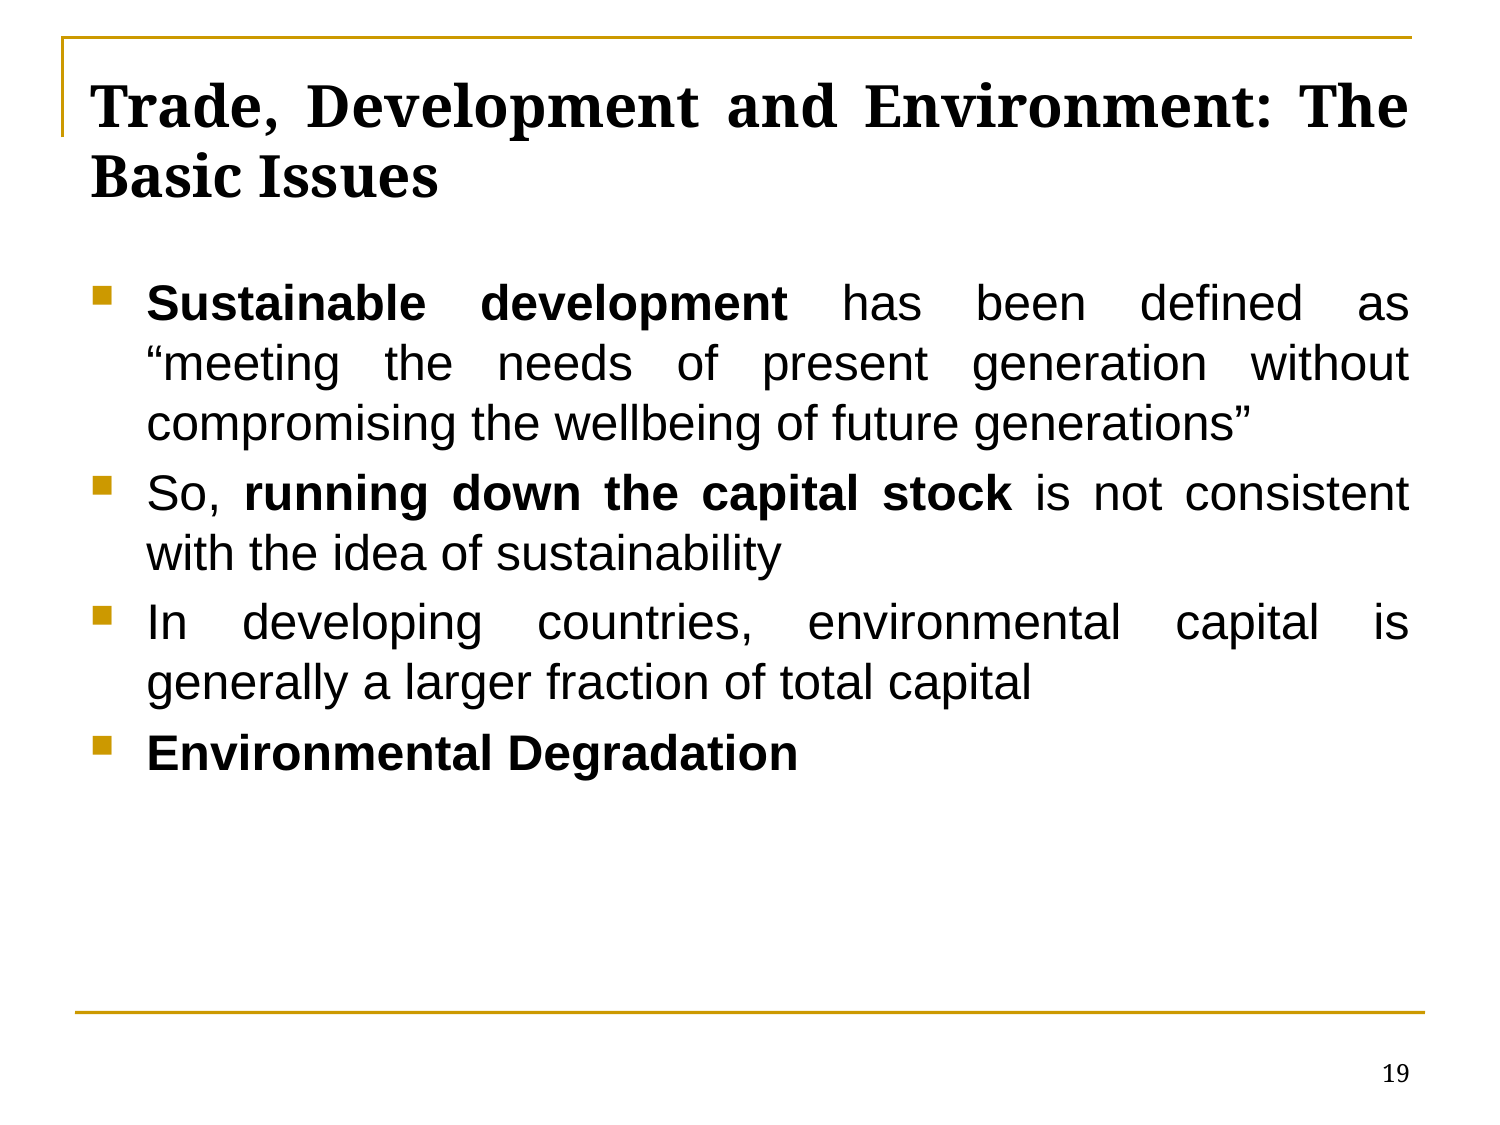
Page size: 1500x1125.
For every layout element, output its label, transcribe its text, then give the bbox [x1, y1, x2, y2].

list Sustainable development has been defined as “meeting the needs of present generation without compromising the wellbeing of future generations” So, running down the capital stock is not consistent with the idea of sustainability In developing countries, environmental capital is generally a larger fraction of total capital Environmental Degradation [74, 262, 1426, 1006]
title Trade, Development and Environment: The Basic Issues [74, 45, 1426, 233]
slide_number 19 [1074, 1023, 1426, 1100]
